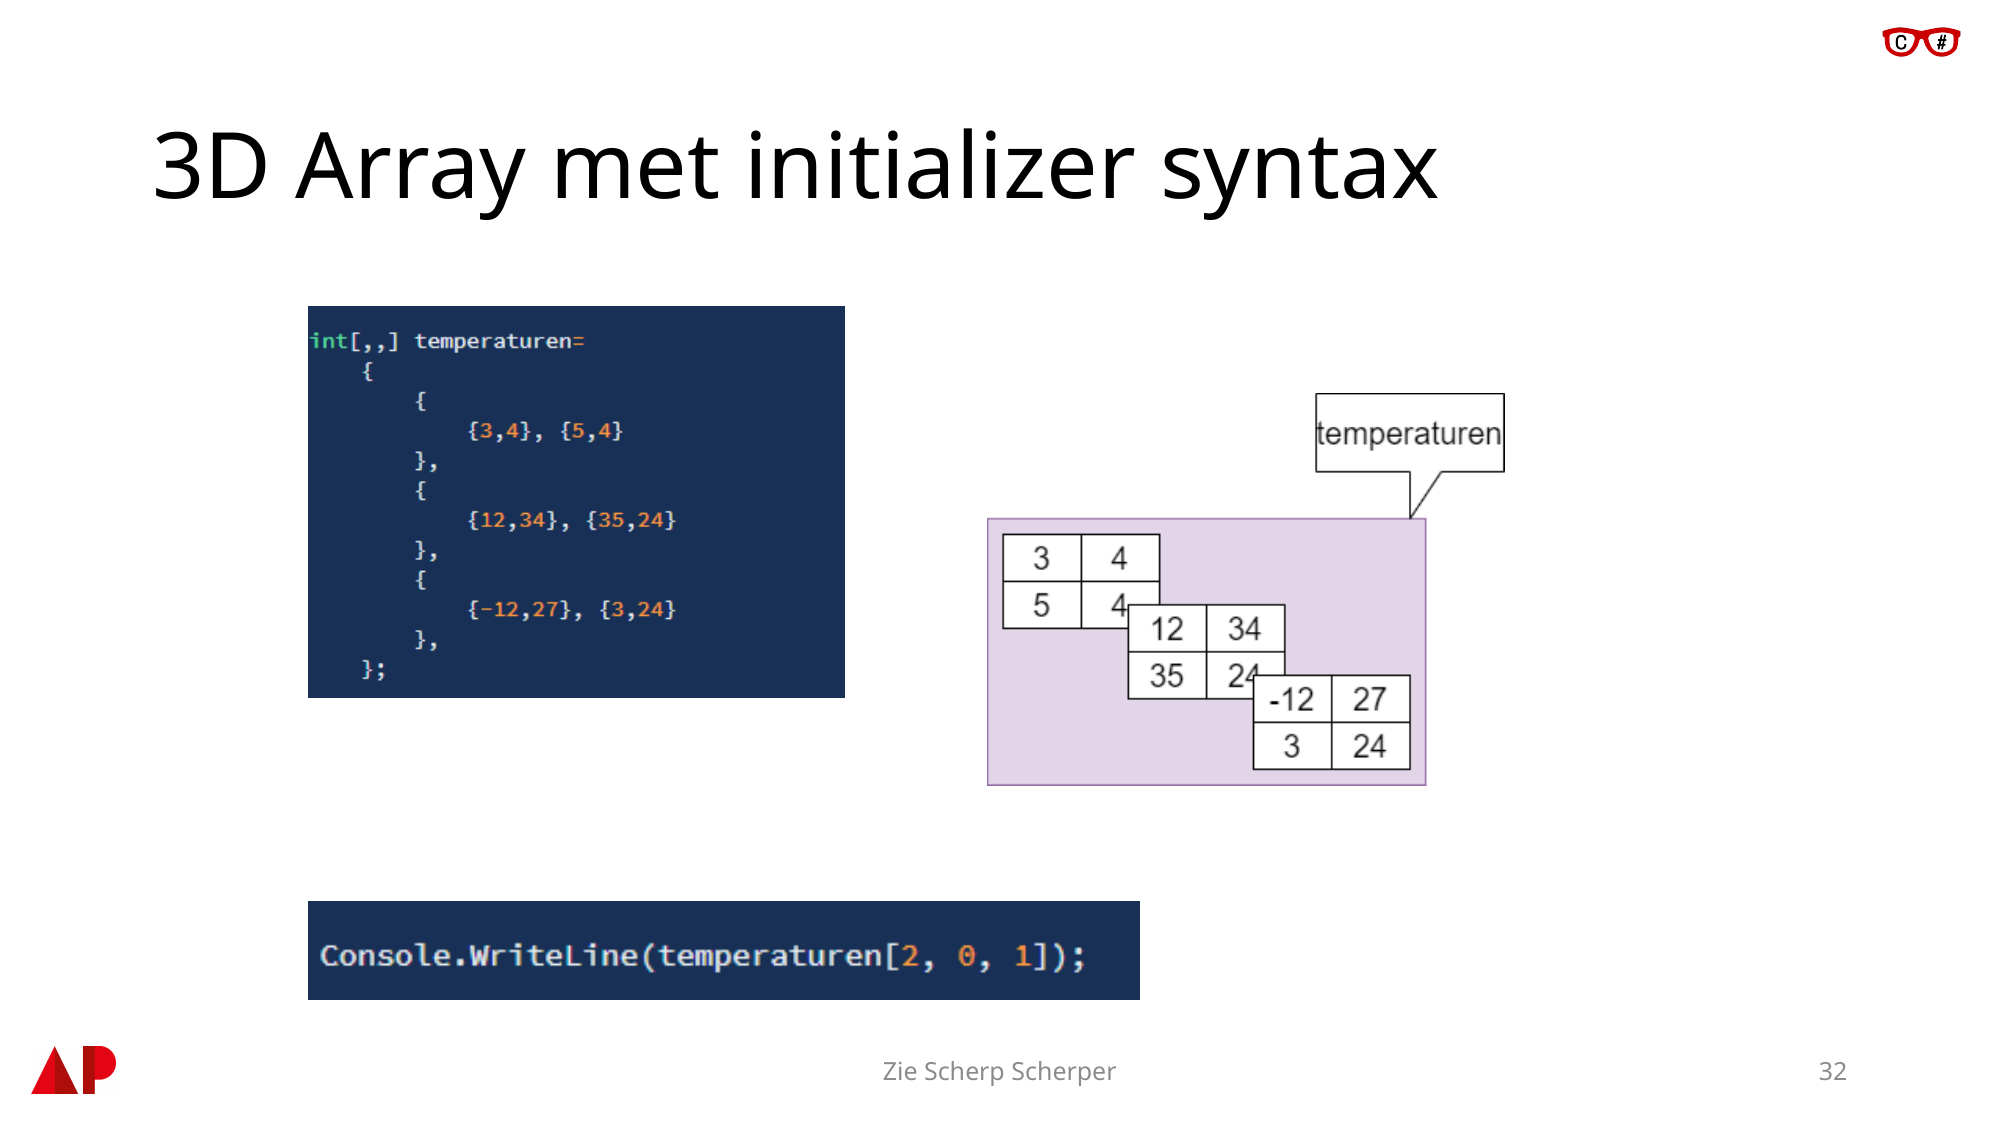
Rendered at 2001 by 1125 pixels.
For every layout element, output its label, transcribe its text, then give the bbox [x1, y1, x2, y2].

picture [1879, 0, 1964, 85]
picture [308, 306, 845, 698]
slide_number 32 [1412, 1042, 1863, 1103]
footer Zie Scherp Scherper [662, 1042, 1338, 1103]
picture [308, 901, 1140, 1000]
picture [31, 1046, 116, 1094]
picture [987, 393, 1505, 786]
title 3D Array met initializer syntax [137, 59, 1863, 278]
